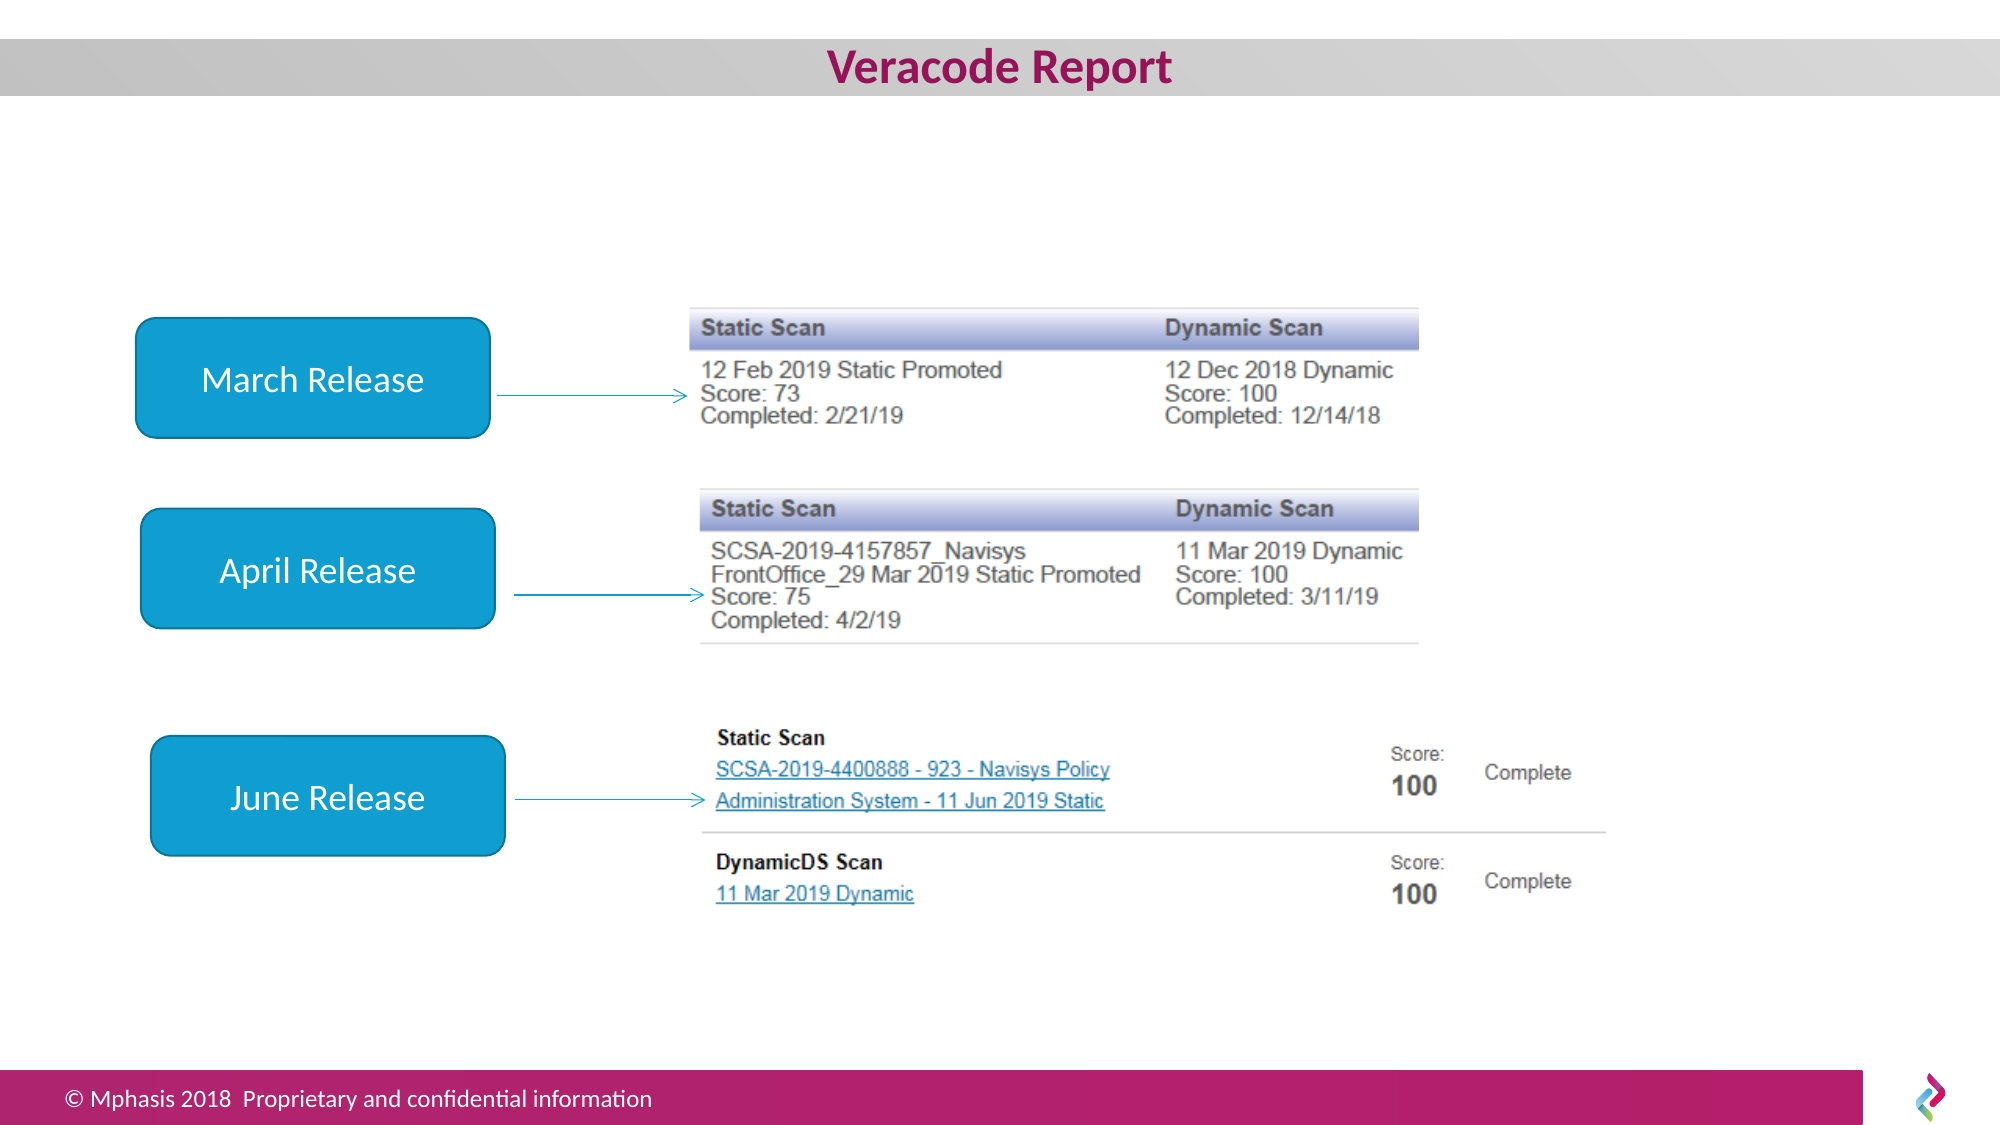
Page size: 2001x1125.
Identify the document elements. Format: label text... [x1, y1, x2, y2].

picture [695, 717, 1606, 920]
text_box April Release [139, 507, 496, 630]
text_box March Release [134, 316, 491, 439]
picture [685, 303, 1419, 438]
picture [692, 487, 1419, 649]
text_box June Release [149, 734, 506, 857]
picture [1913, 1070, 1949, 1123]
title Veracode Report [0, 39, 2000, 96]
